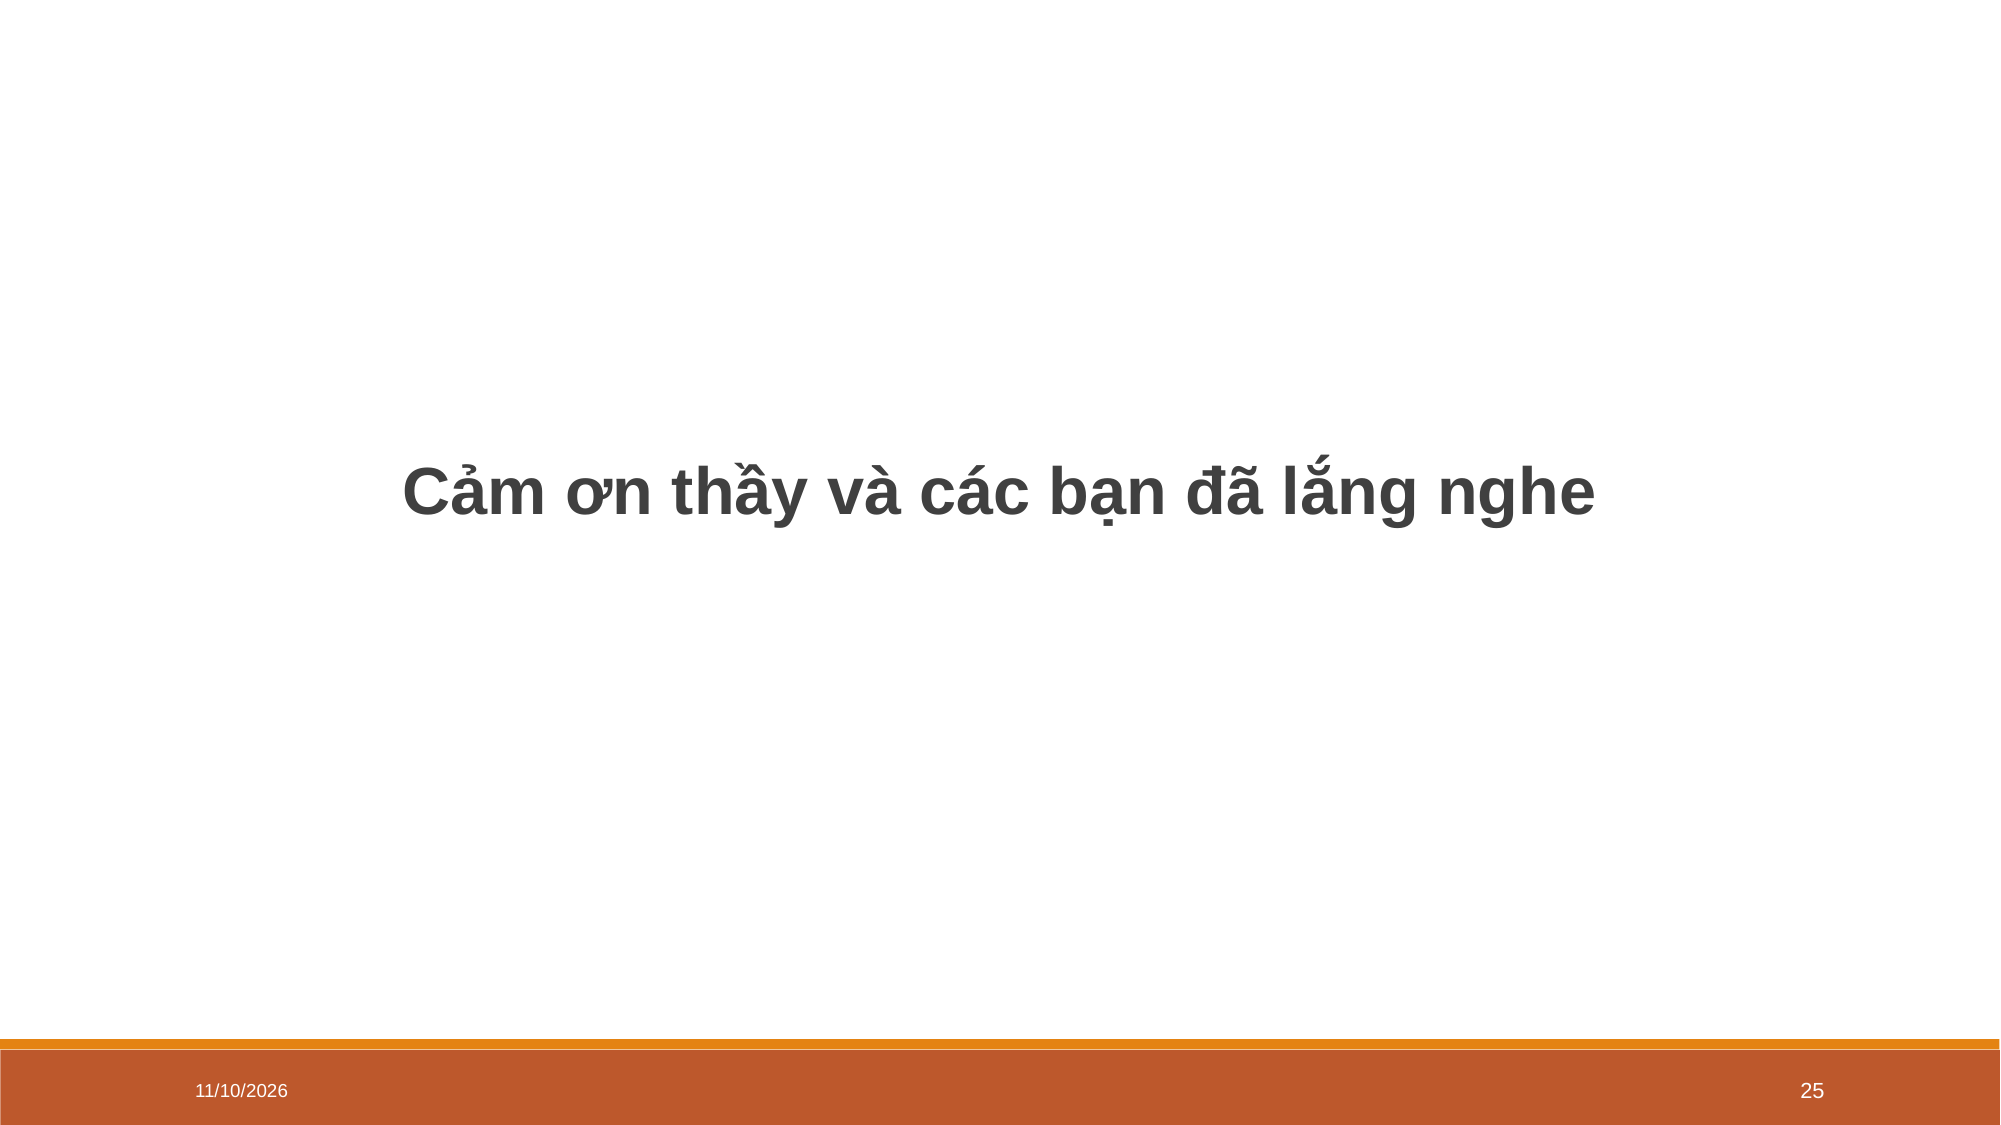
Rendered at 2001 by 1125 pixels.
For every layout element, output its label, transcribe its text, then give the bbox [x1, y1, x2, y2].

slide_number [180, 1059, 586, 1120]
list Cảm ơn thầy và các bạn đã lắng nghe [365, 449, 1635, 958]
slide_number 25 [1624, 1059, 1840, 1120]
